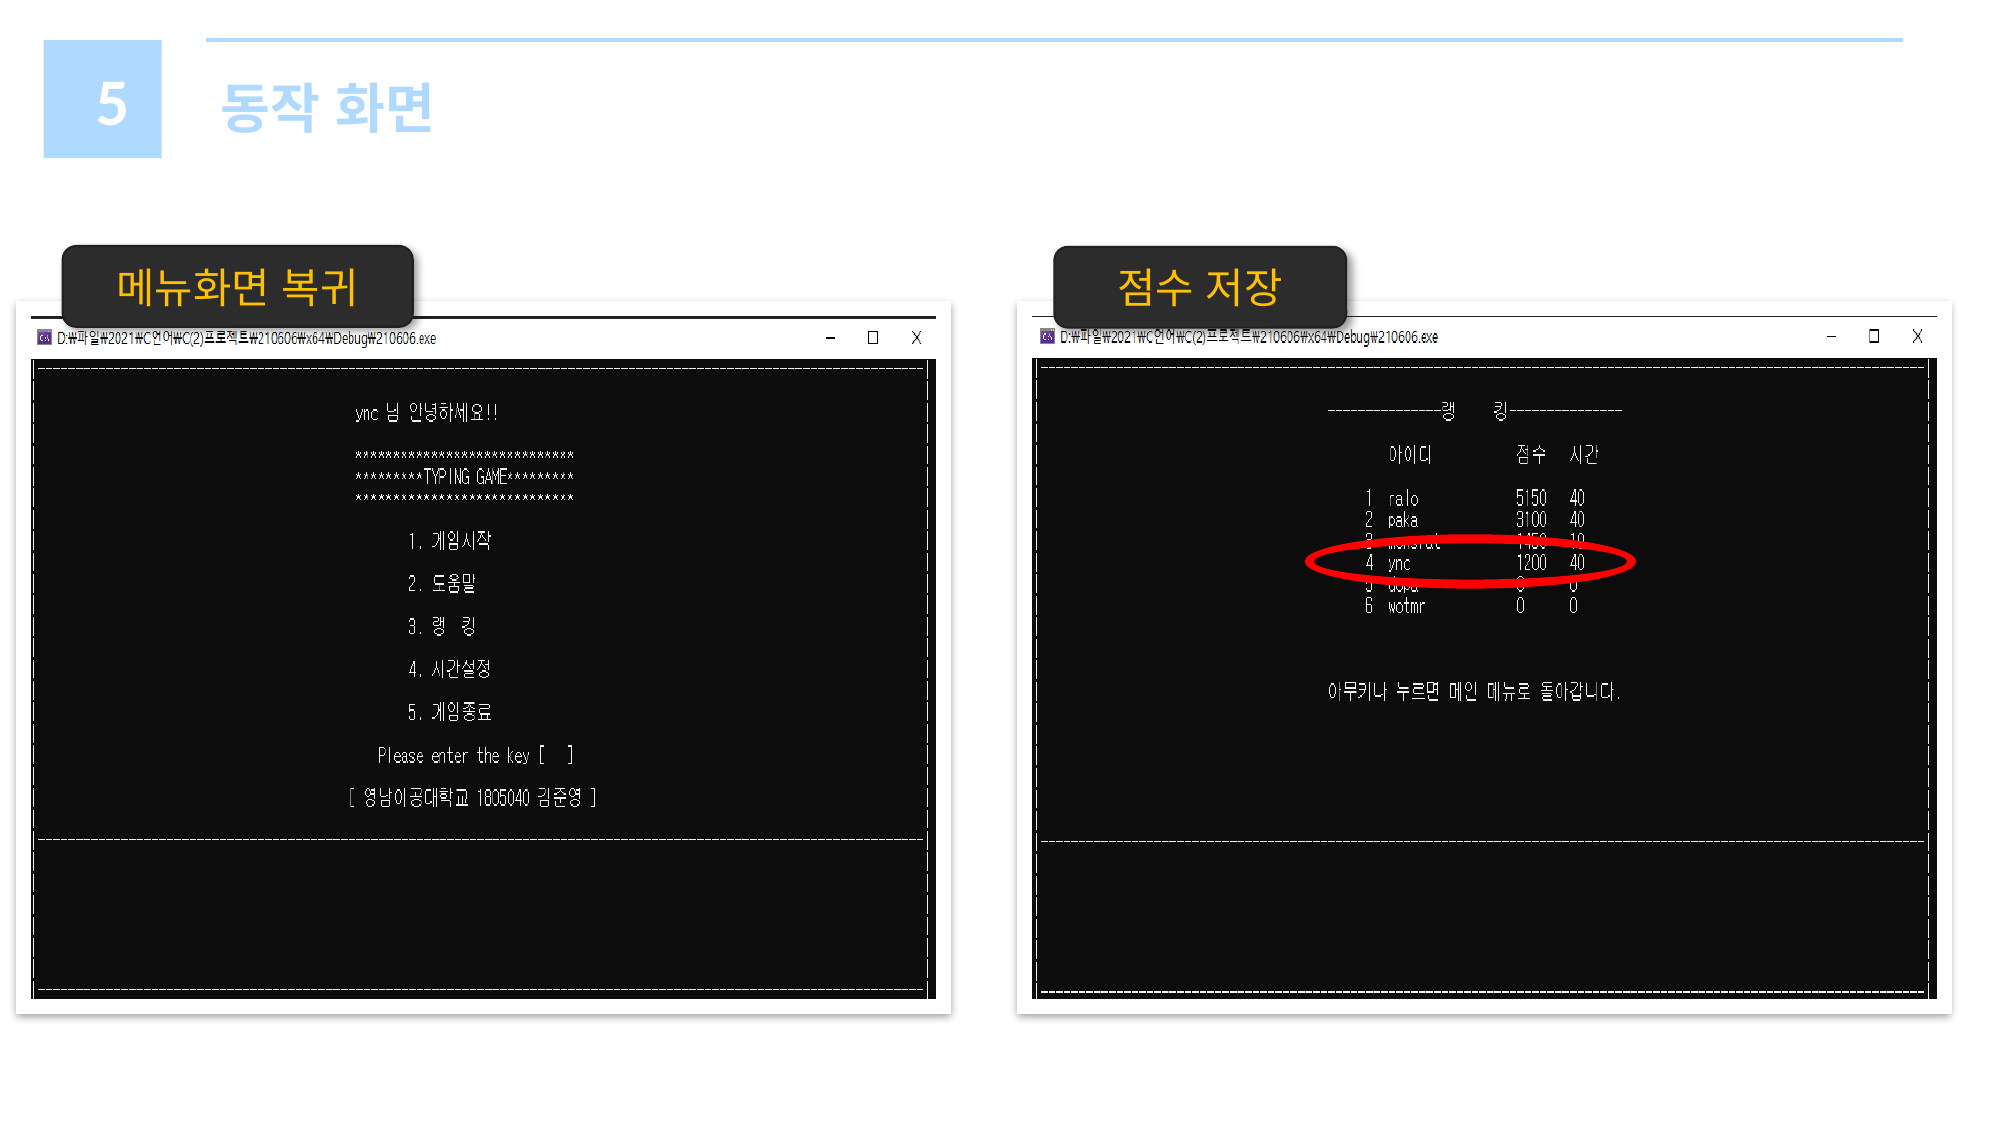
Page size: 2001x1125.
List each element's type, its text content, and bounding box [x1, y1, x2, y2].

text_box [30, 245, 936, 1000]
text_box 동작 화면 [205, 66, 761, 147]
text_box [42, 39, 163, 159]
text_box 5 [80, 51, 124, 146]
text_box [1031, 246, 1938, 1000]
